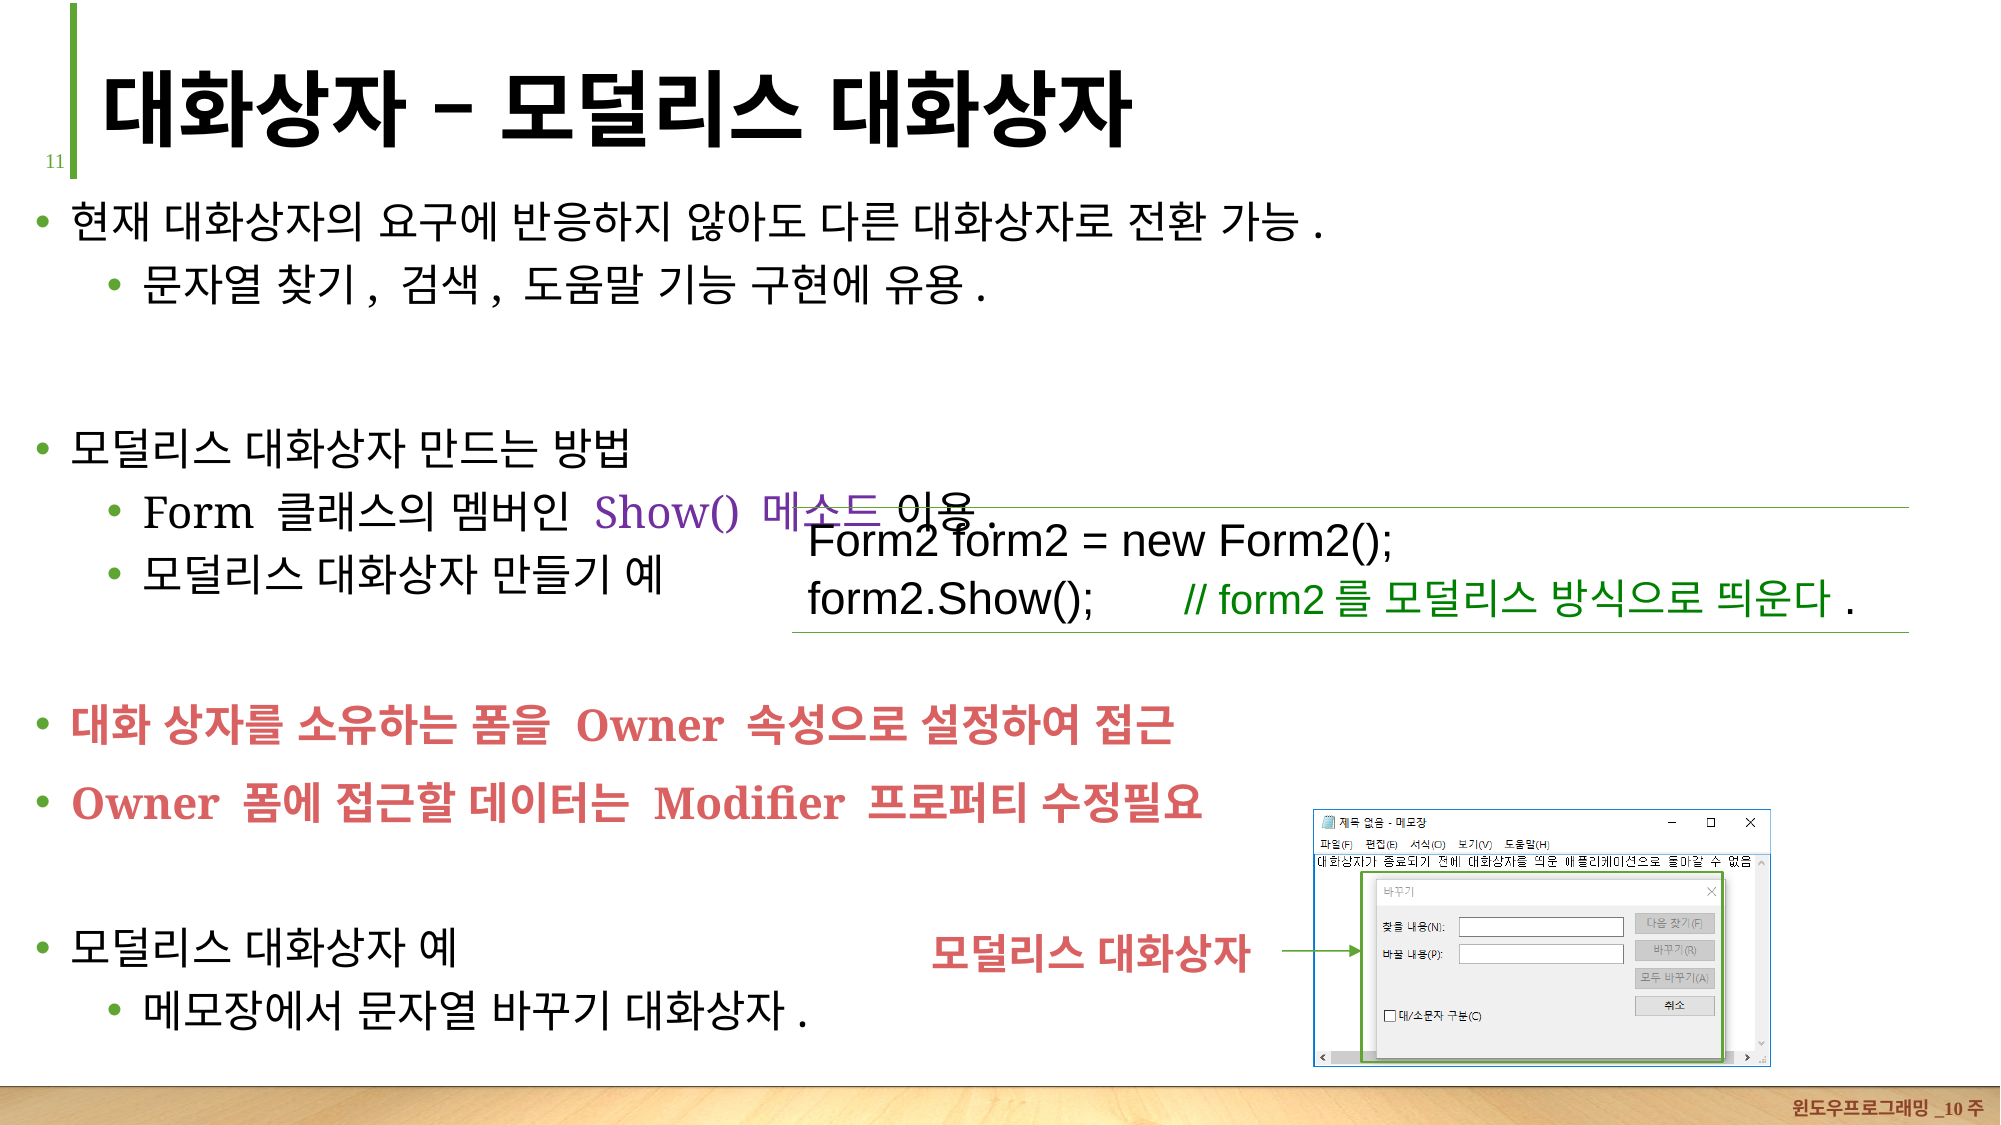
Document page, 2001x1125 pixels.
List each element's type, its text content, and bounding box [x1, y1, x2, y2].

list 현재 대화상자의 요구에 반응하지 않아도 다른 대화상자로 전환 가능. 문자열 찾기, 검색, 도움말 기능 구현에 유용. 모덜리스 대화상자 만드는 방법 Form 클래스의 멤버인 Show() 메소드 이용. 모덜리스 대화상자 만들기 예 대화 상자를 소유하는 폼을 Owner 속성으로 설정하여 접근 Owner 폼에 접근할 데이터는 Modifier 프로퍼티 수정필요 모덜리스 대화상자 예 메모장에서 문자열 바꾸기 대화상자. [19, 187, 1980, 1046]
title 대화상자 – 모덜리스 대화상자 [86, 15, 1649, 167]
text_box 모덜리스 대화상자 [917, 920, 1267, 986]
slide_number 10 [19, 140, 81, 188]
picture [1313, 809, 1771, 1068]
picture [0, 1086, 2000, 1125]
footer 윈도우프로그래밍_10주 [1201, 1091, 2000, 1125]
table_header Form2 form2 = new Form2(); form2.Show(); // form2를 모덜리스 방식으로 띄운다. [792, 508, 1909, 632]
